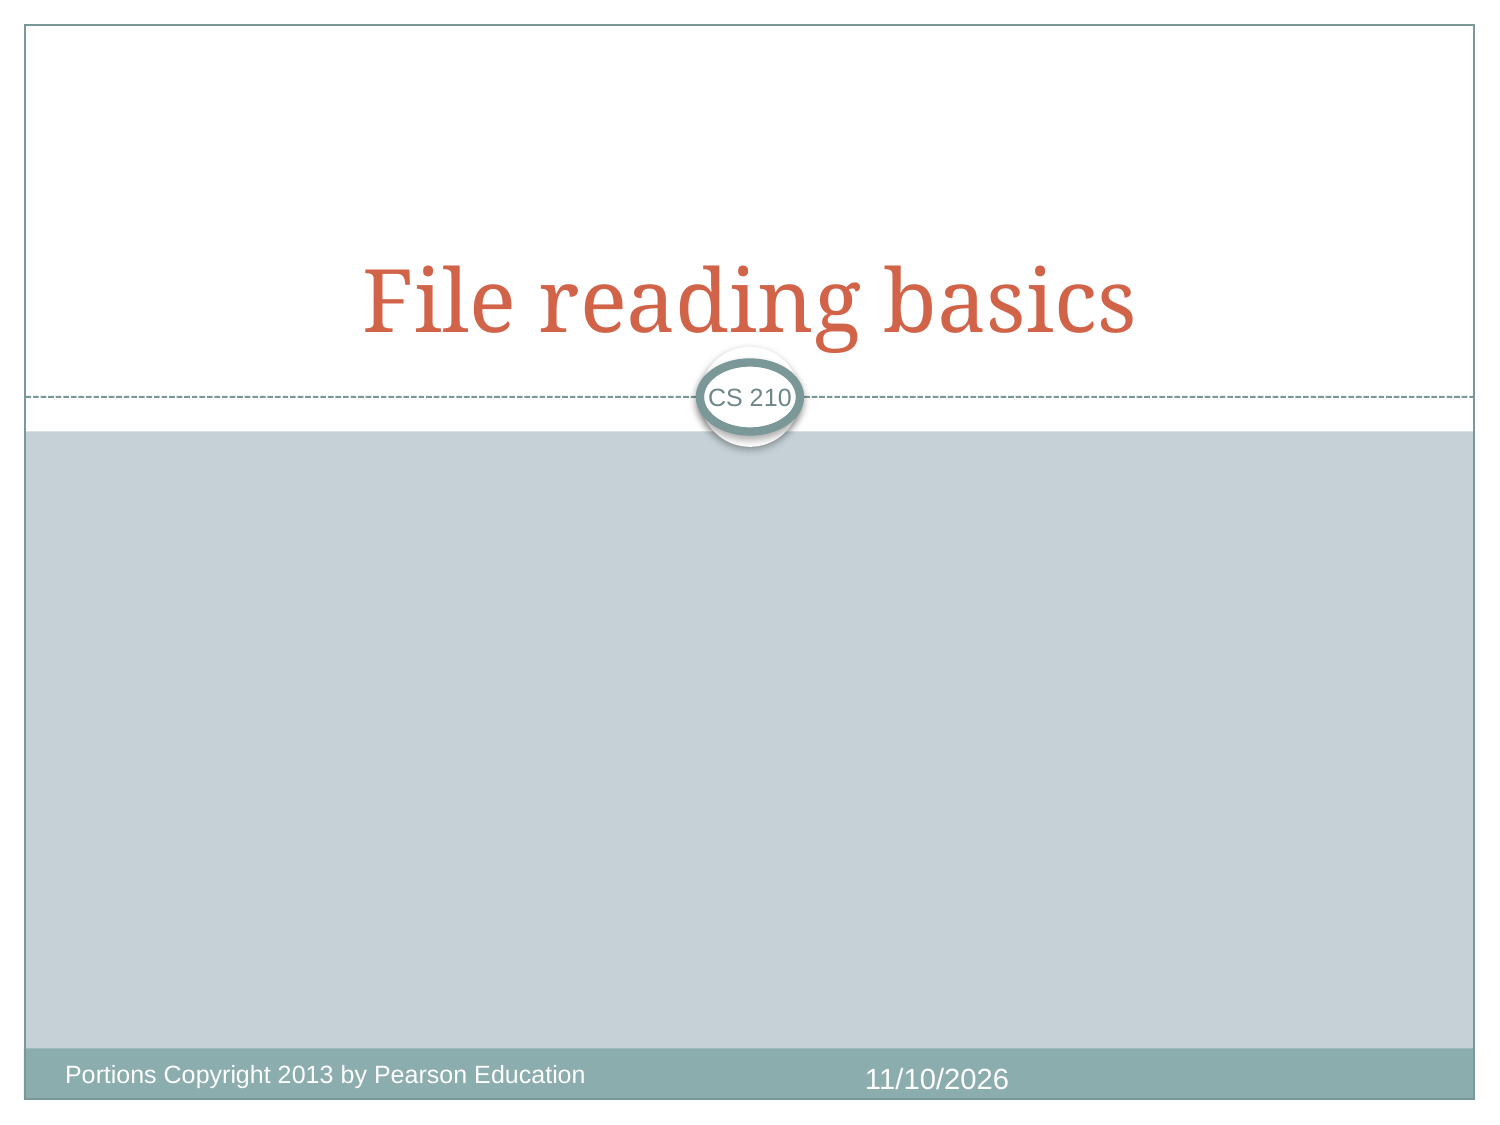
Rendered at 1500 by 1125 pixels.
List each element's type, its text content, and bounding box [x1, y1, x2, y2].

slide_number CS 210 [699, 360, 800, 433]
footer Portions Copyright 2013 by Pearson Education [50, 1051, 663, 1112]
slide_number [774, 1052, 1025, 1113]
title File reading basics [112, 62, 1388, 350]
